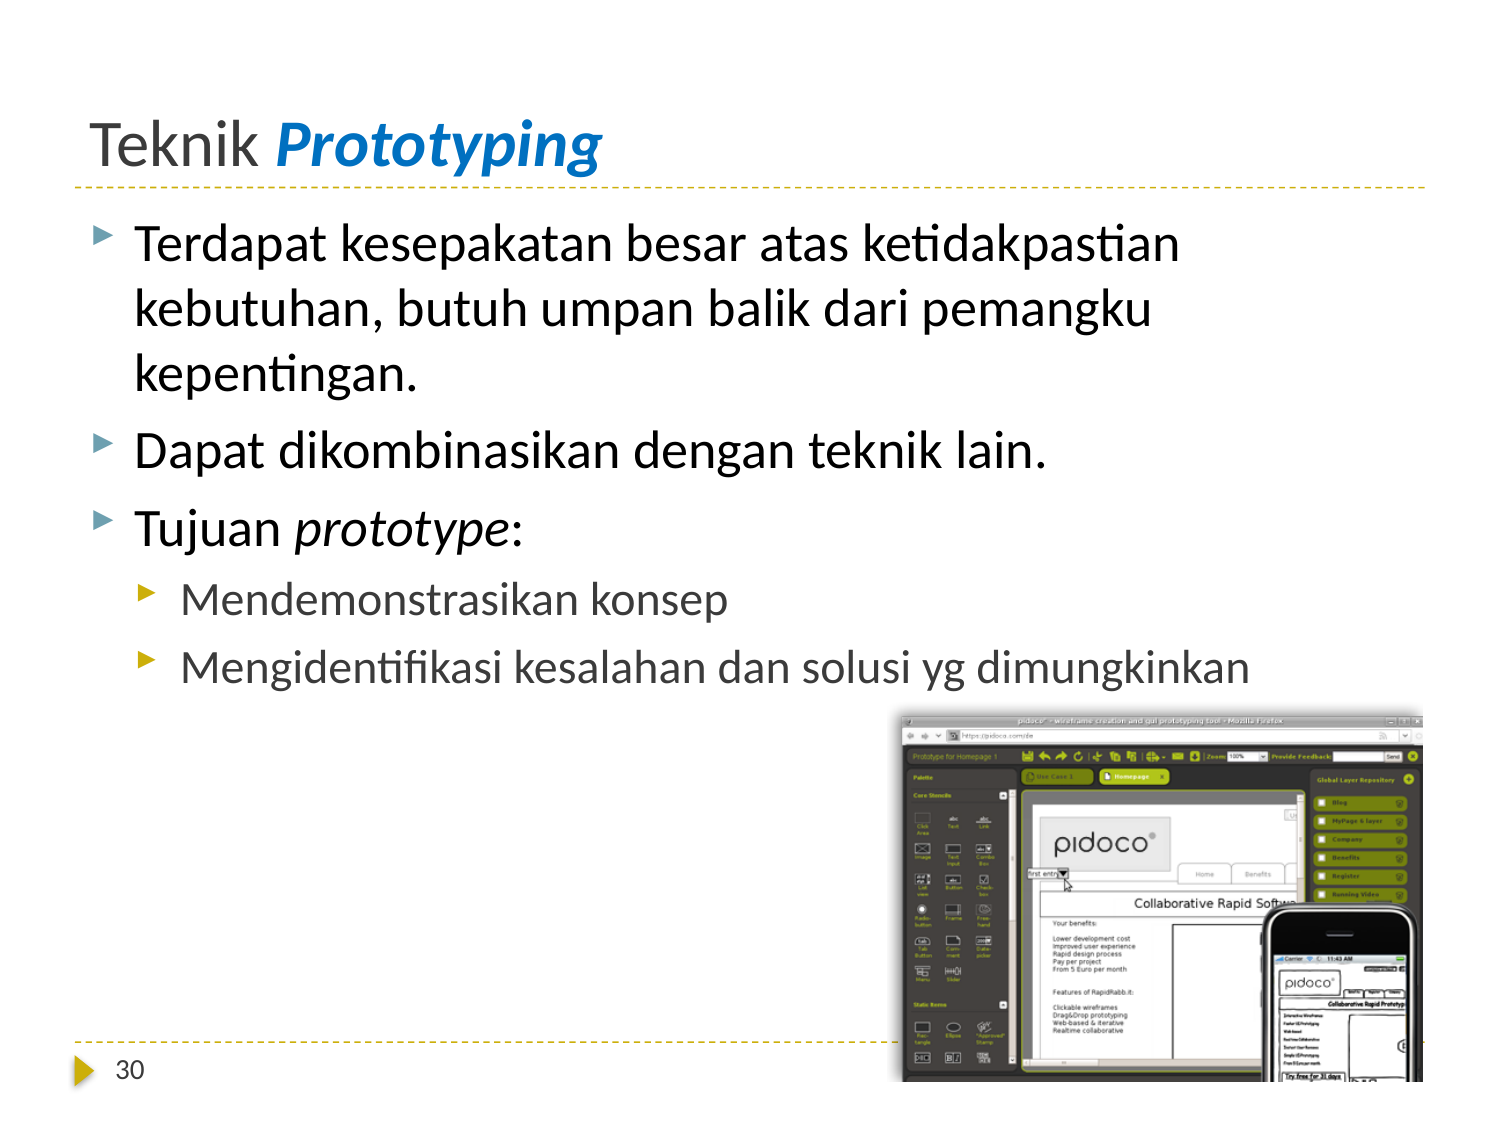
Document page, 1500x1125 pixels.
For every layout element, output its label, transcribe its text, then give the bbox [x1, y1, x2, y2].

slide_number 30 [100, 1042, 426, 1103]
title Teknik Prototyping [75, 24, 1425, 188]
picture [887, 699, 1423, 1082]
list Terdapat kesepakatan besar atas ketidakpastian kebutuhan, butuh umpan balik dari pemangku kepentingan. Dapat dikombinasikan dengan teknik lain. Tujuan prototype: Mendemonstrasikan konsep Mengidentifikasi kesalahan dan solusi yg dimungkinkan [75, 200, 1425, 1010]
